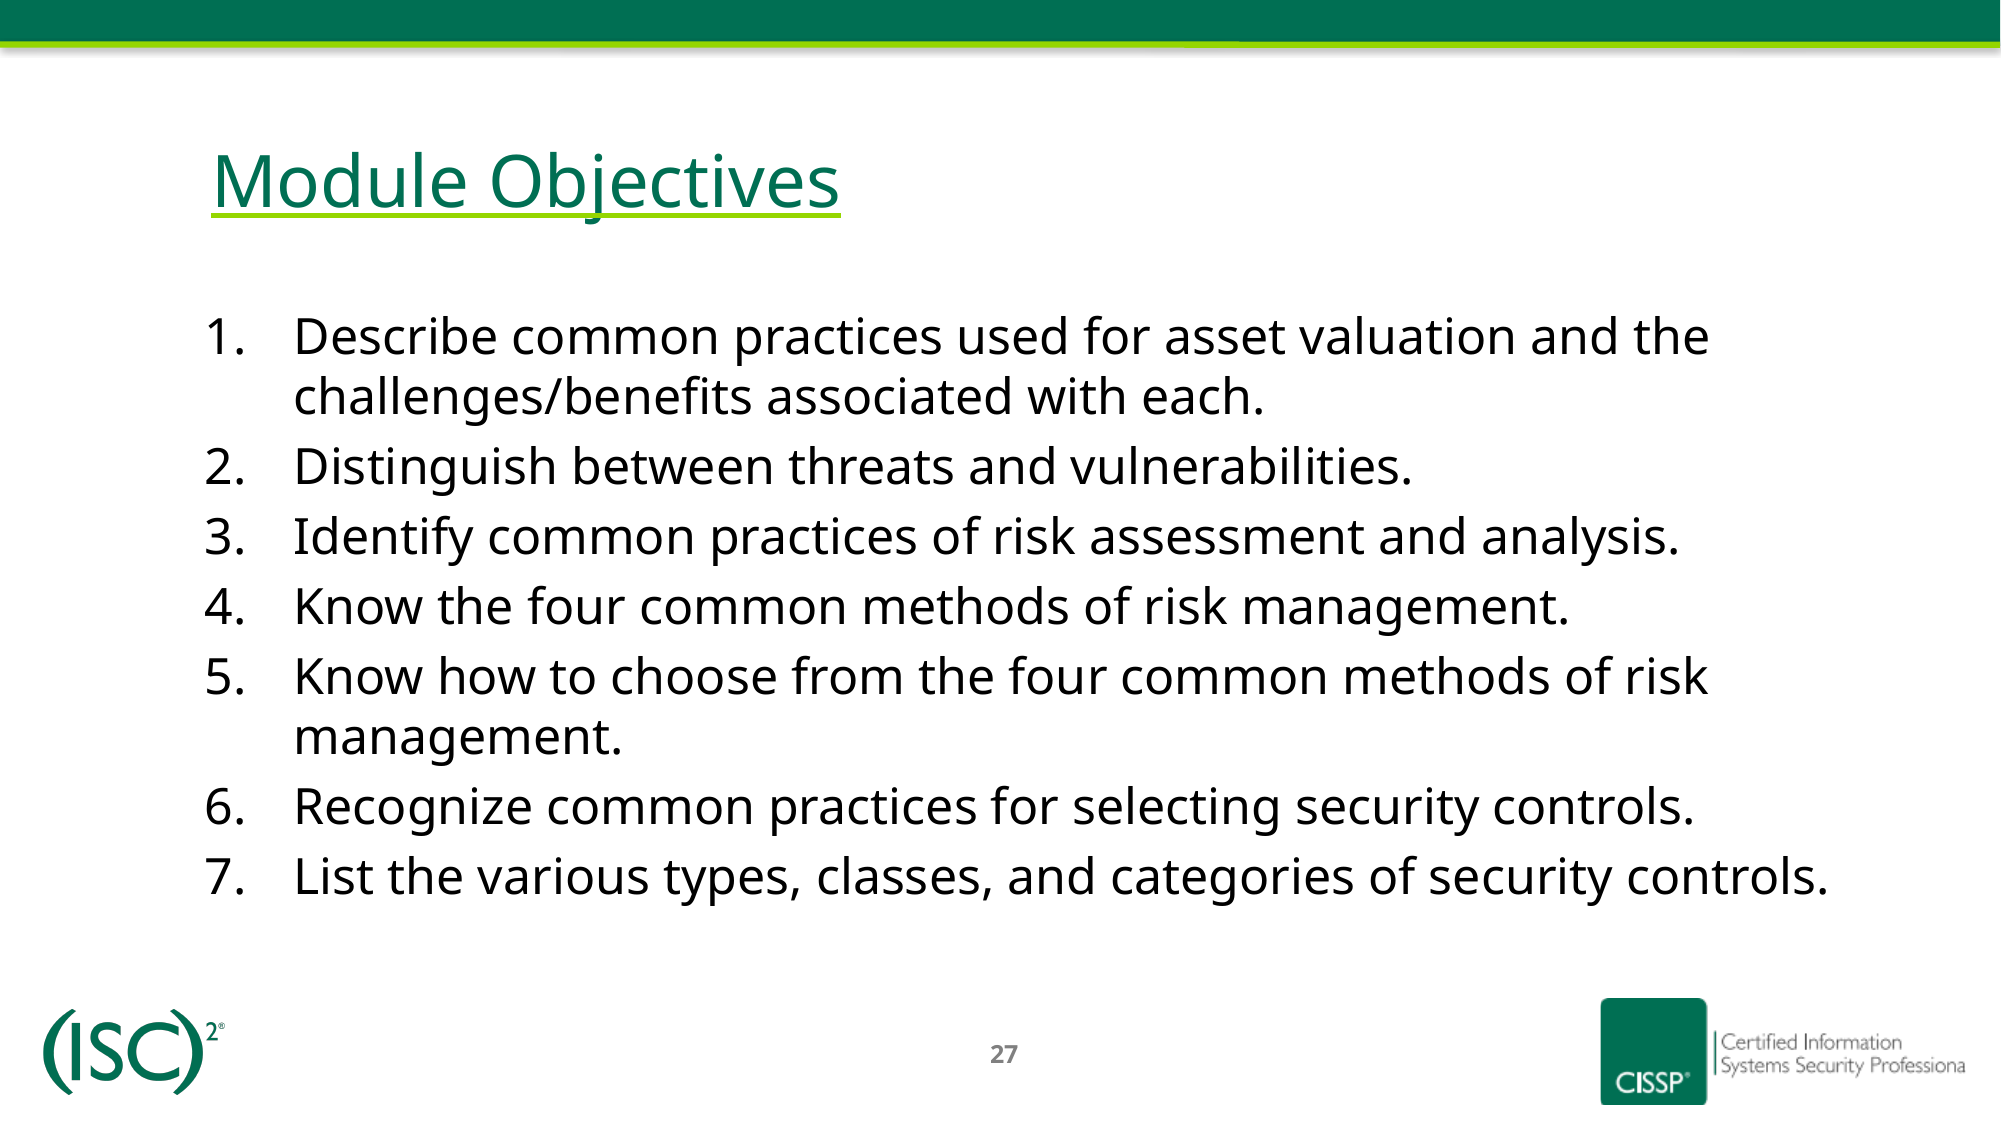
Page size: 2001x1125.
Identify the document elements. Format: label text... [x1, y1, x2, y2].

picture [40, 1005, 228, 1099]
title Module Objectives [196, 91, 1618, 280]
list Describe common practices used for asset valuation and the challenges/benefits associated with each. Distinguish between threats and vulnerabilities. Identify common practices of risk assessment and analysis. Know the four common methods of risk management. Know how to choose from the four common methods of risk management. Recognize common practices for selecting security controls. List the various types, classes, and categories of security controls. [189, 297, 1907, 961]
